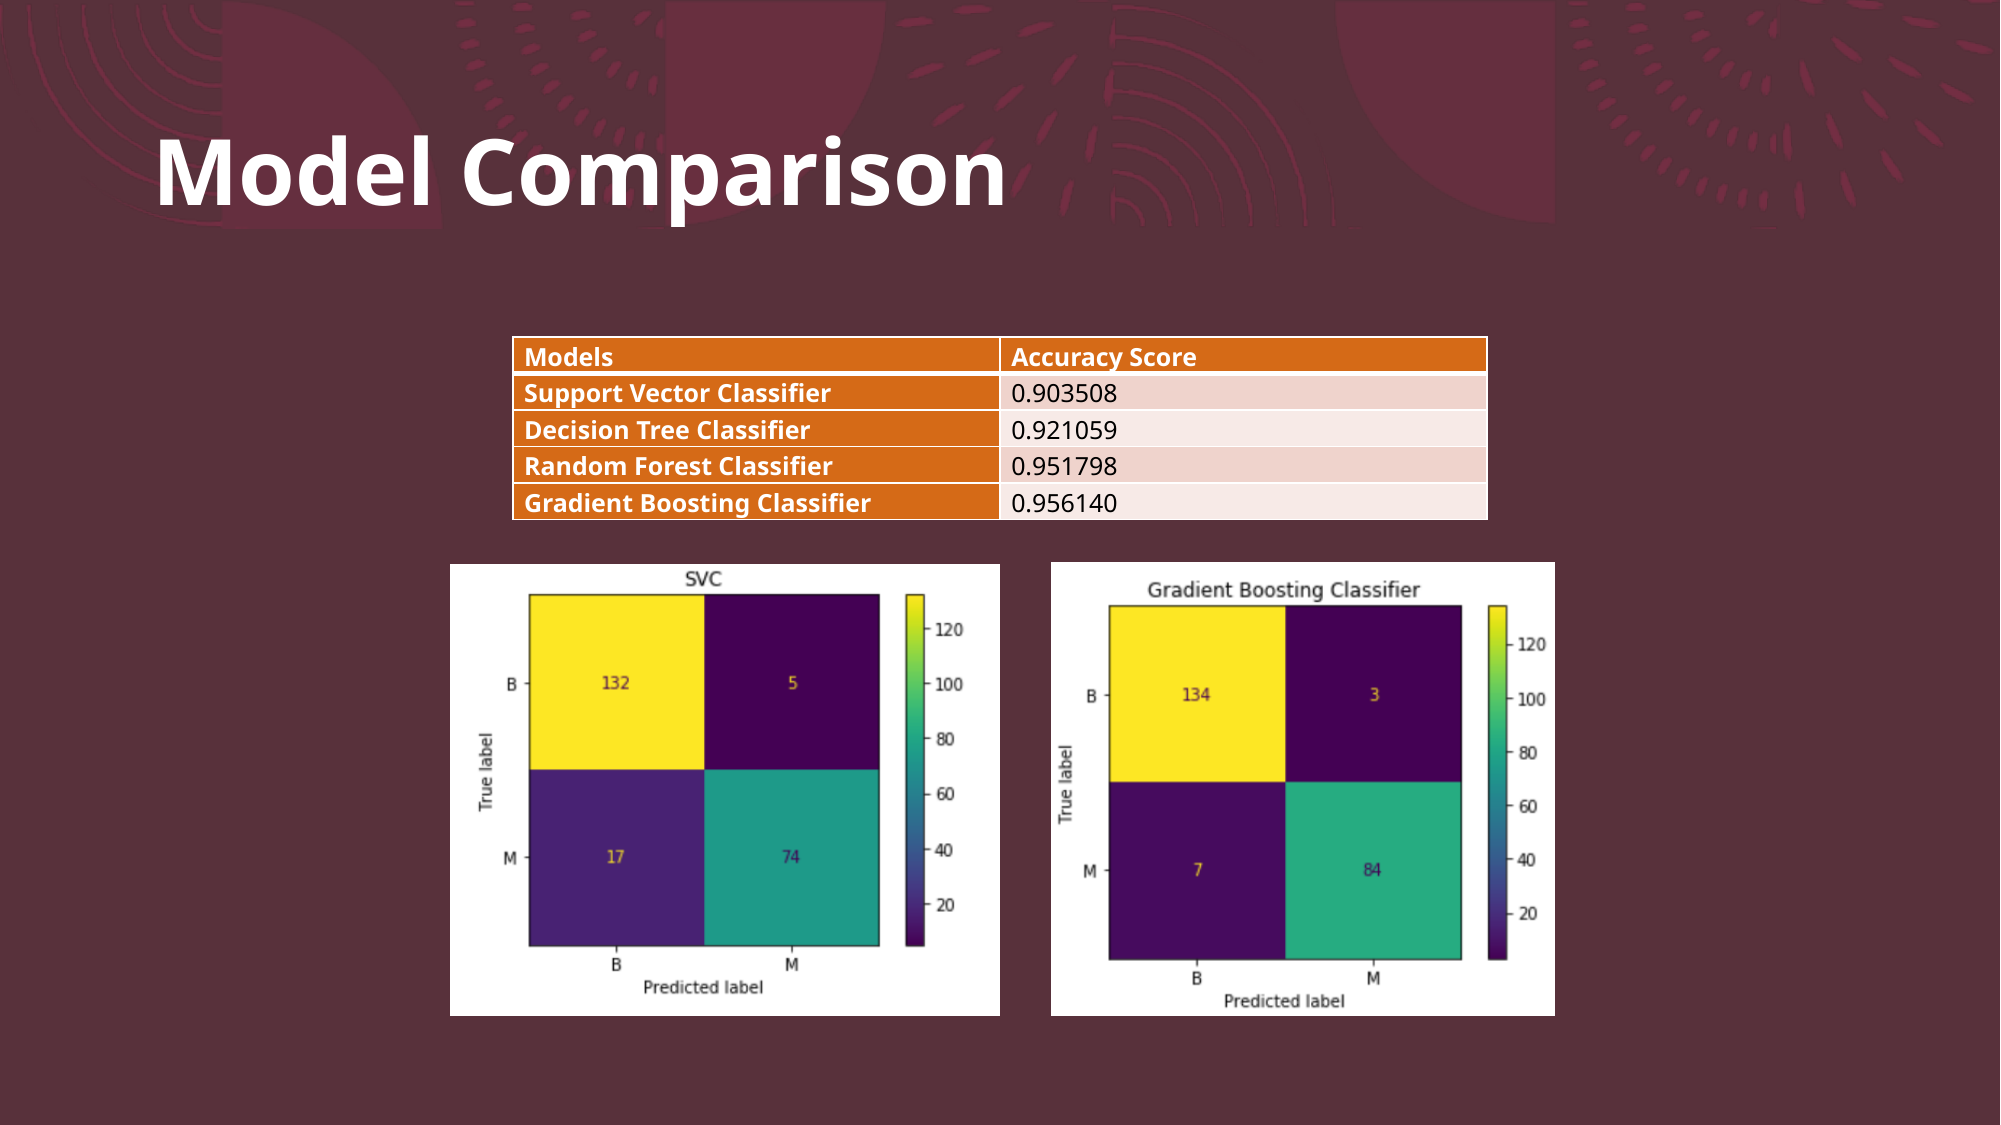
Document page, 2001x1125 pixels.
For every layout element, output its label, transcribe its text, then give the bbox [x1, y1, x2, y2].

table_cell 0.956140 [1001, 484, 1486, 519]
table_cell 0.903508 [1001, 376, 1486, 409]
table_cell Random Forest Classifier [514, 447, 999, 482]
title Model Comparison [137, 60, 1863, 278]
picture [1051, 562, 1555, 1016]
table_cell Decision Tree Classifier [514, 411, 999, 446]
table_cell 0.921059 [1001, 411, 1486, 446]
table_cell 0.951798 [1001, 447, 1486, 482]
table_cell Support Vector Classifier [514, 376, 999, 409]
table_header Accuracy Score [1001, 338, 1486, 371]
table_header Models [514, 338, 999, 371]
table_cell Gradient Boosting Classifier [514, 484, 999, 519]
picture [450, 564, 1001, 1016]
